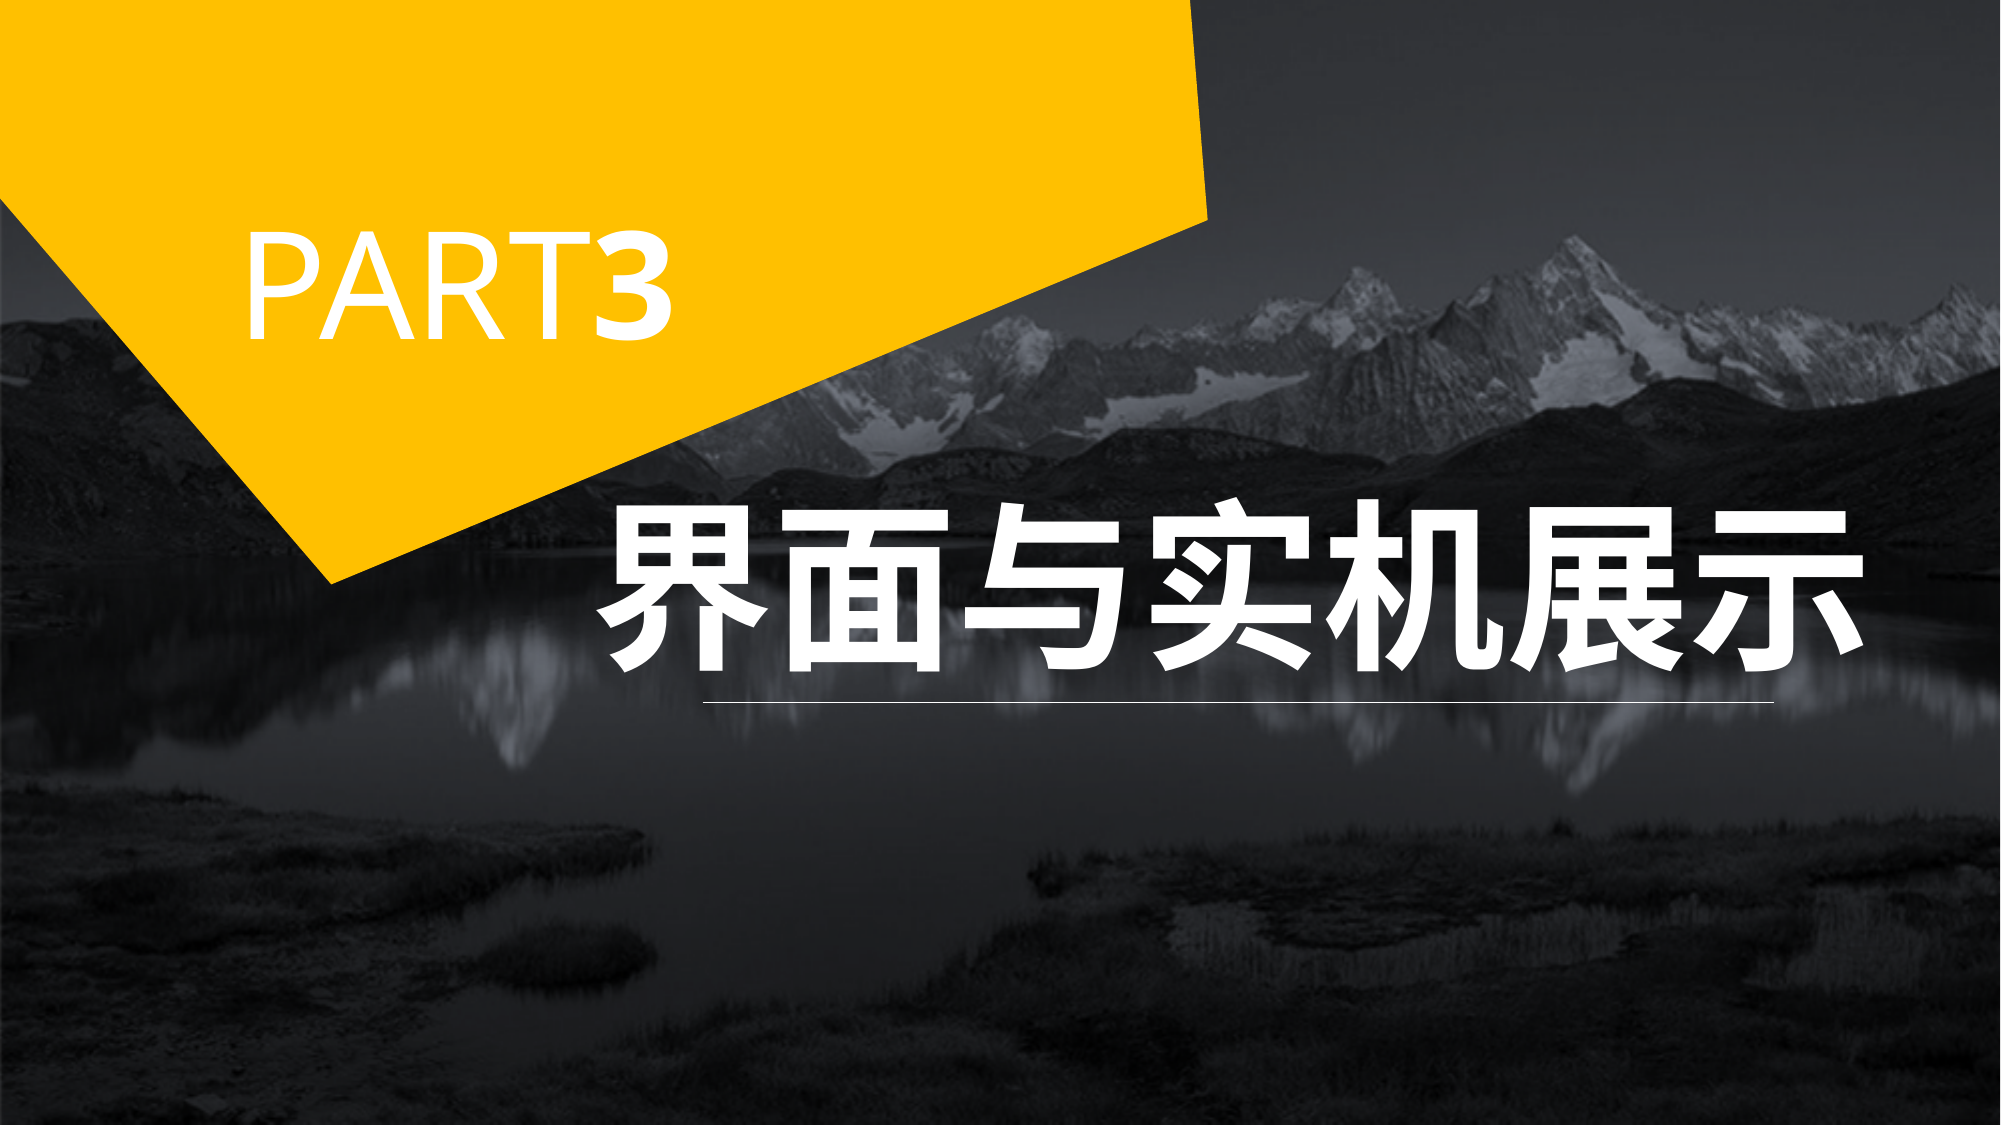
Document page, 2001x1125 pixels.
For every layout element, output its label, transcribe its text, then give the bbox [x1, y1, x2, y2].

text_box [0, 0, 1209, 586]
text_box [0, 0, 2000, 1125]
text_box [540, 465, 1923, 703]
text_box PART3 [221, 182, 693, 378]
